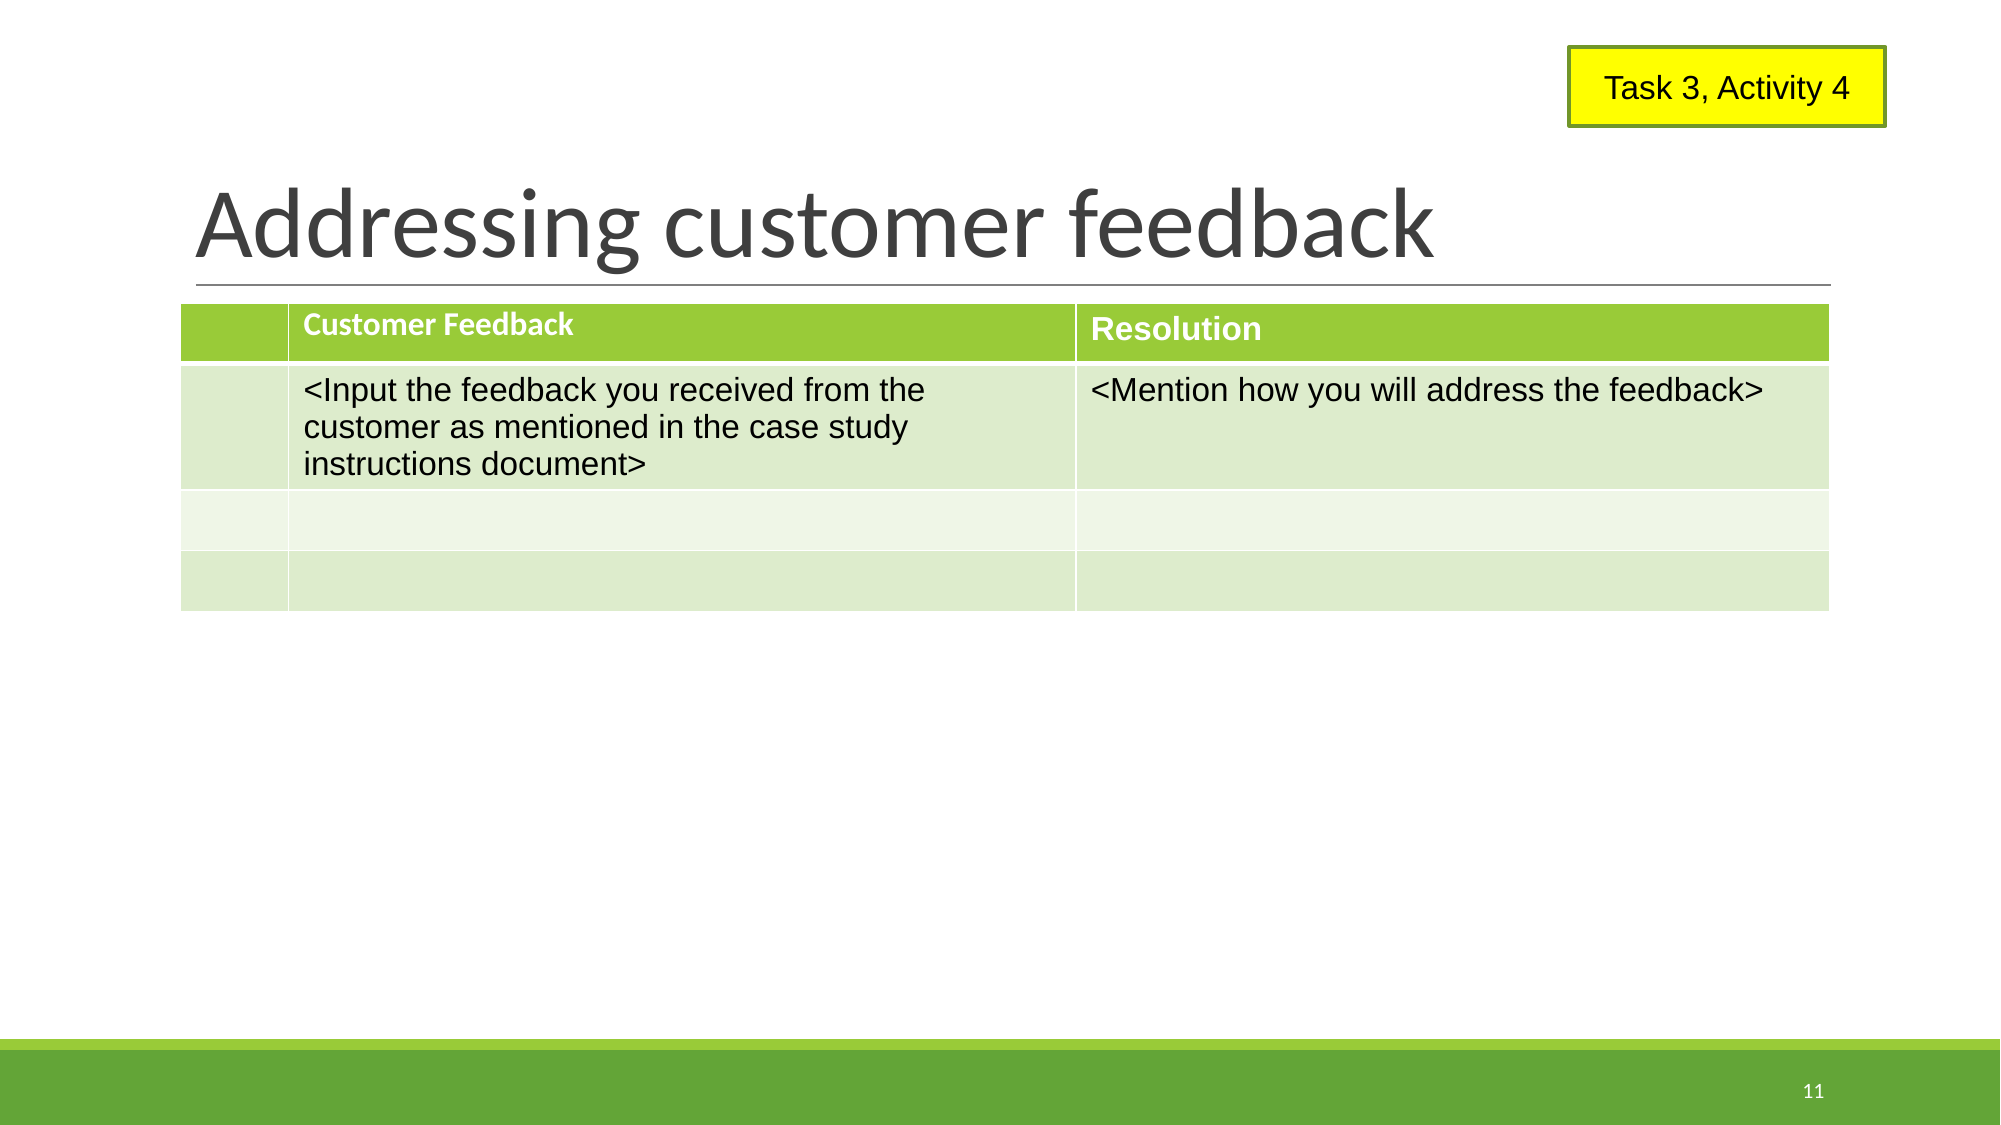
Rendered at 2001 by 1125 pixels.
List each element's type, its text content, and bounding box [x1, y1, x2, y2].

table_header [181, 304, 288, 361]
table_header Customer Feedback [289, 304, 1075, 361]
slide_number 11 [1624, 1059, 1840, 1120]
table_cell [1077, 491, 1829, 550]
table_cell [289, 491, 1075, 550]
table_cell [181, 366, 288, 489]
table_cell [1077, 551, 1829, 611]
table_cell [181, 551, 288, 611]
title Addressing customer feedback [180, 47, 1830, 285]
table_cell <Mention how you will address the feedback> [1077, 366, 1829, 489]
table_cell <Input the feedback you received from the customer as mentioned in the case study instructions document> [289, 366, 1075, 489]
table_cell [289, 551, 1075, 611]
table_header Resolution [1077, 304, 1829, 361]
table_cell [181, 491, 288, 550]
text_box Task 3, Activity 4 [1567, 45, 1887, 128]
